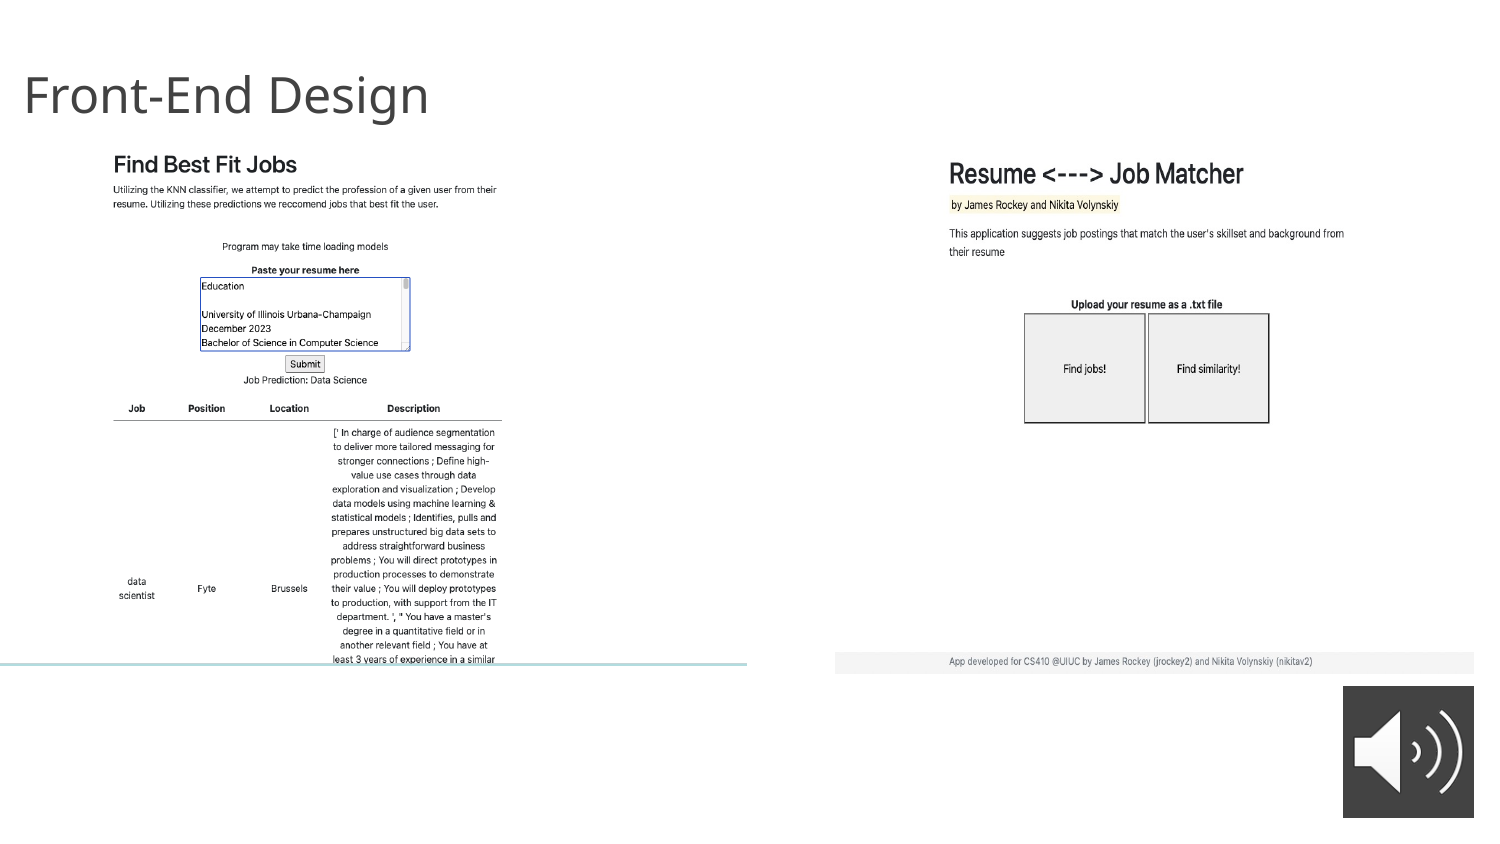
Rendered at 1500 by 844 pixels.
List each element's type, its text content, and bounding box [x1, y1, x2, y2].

picture [0, 138, 747, 667]
picture [1341, 685, 1476, 819]
picture [835, 130, 1474, 674]
title Front-End Design [8, 14, 470, 136]
